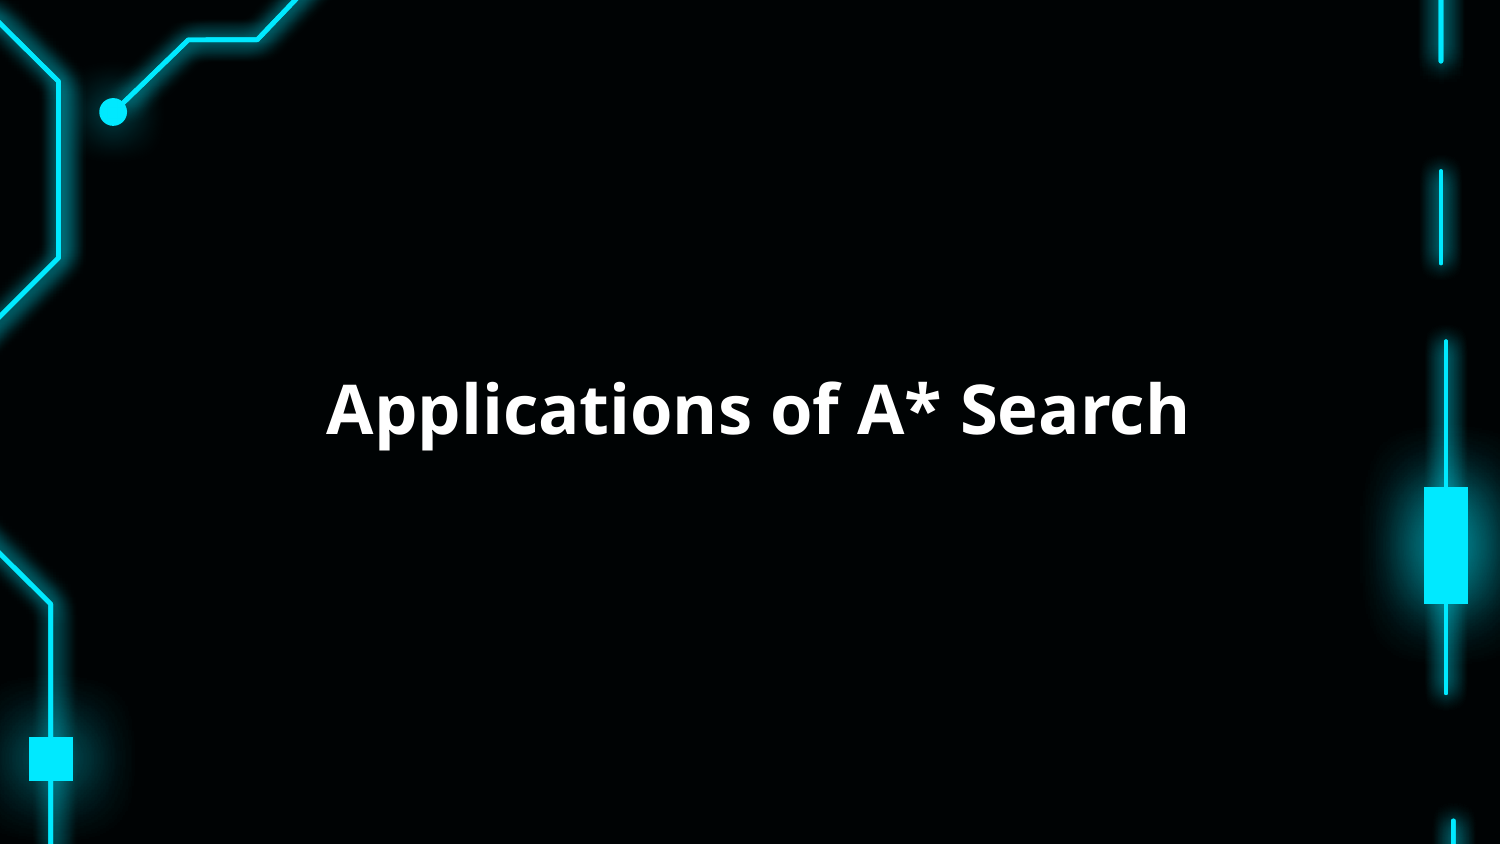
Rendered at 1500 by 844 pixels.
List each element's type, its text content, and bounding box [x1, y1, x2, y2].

title Applications of A* Search [135, 351, 1402, 430]
